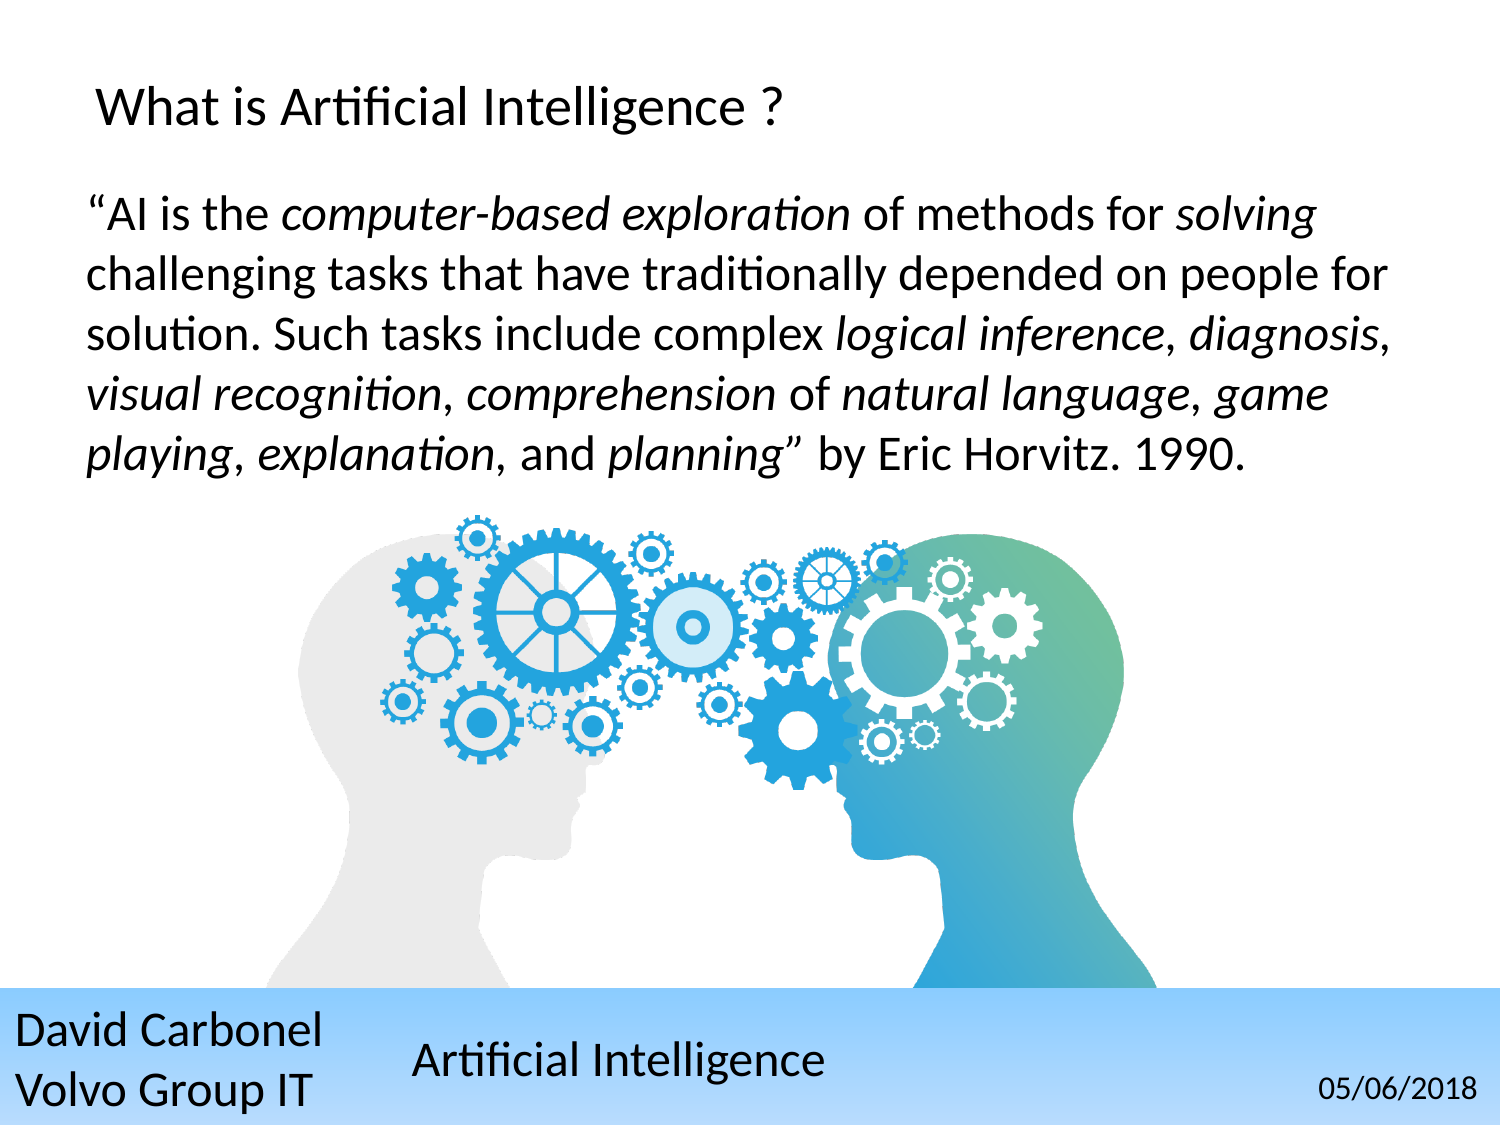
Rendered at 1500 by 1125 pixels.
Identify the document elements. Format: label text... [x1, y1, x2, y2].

picture [265, 514, 1157, 990]
title What is Artificial Intelligence ? [75, 45, 1425, 162]
text_box [0, 987, 1500, 1125]
text_box 05/06/2018 [1303, 1059, 1493, 1114]
text_box Artificial Intelligence [396, 1018, 842, 1094]
text_box David Carbonel Volvo Group IT [0, 988, 365, 1124]
text_box “AI is the computer-based exploration of methods for solving challenging tasks that have traditionally depended on people for solution. Such tasks include complex logical inference, diagnosis, visual recognition, comprehension of natural language, game playing, explanation, and planning” by Eric Horvitz. 1990. [70, 172, 1424, 551]
